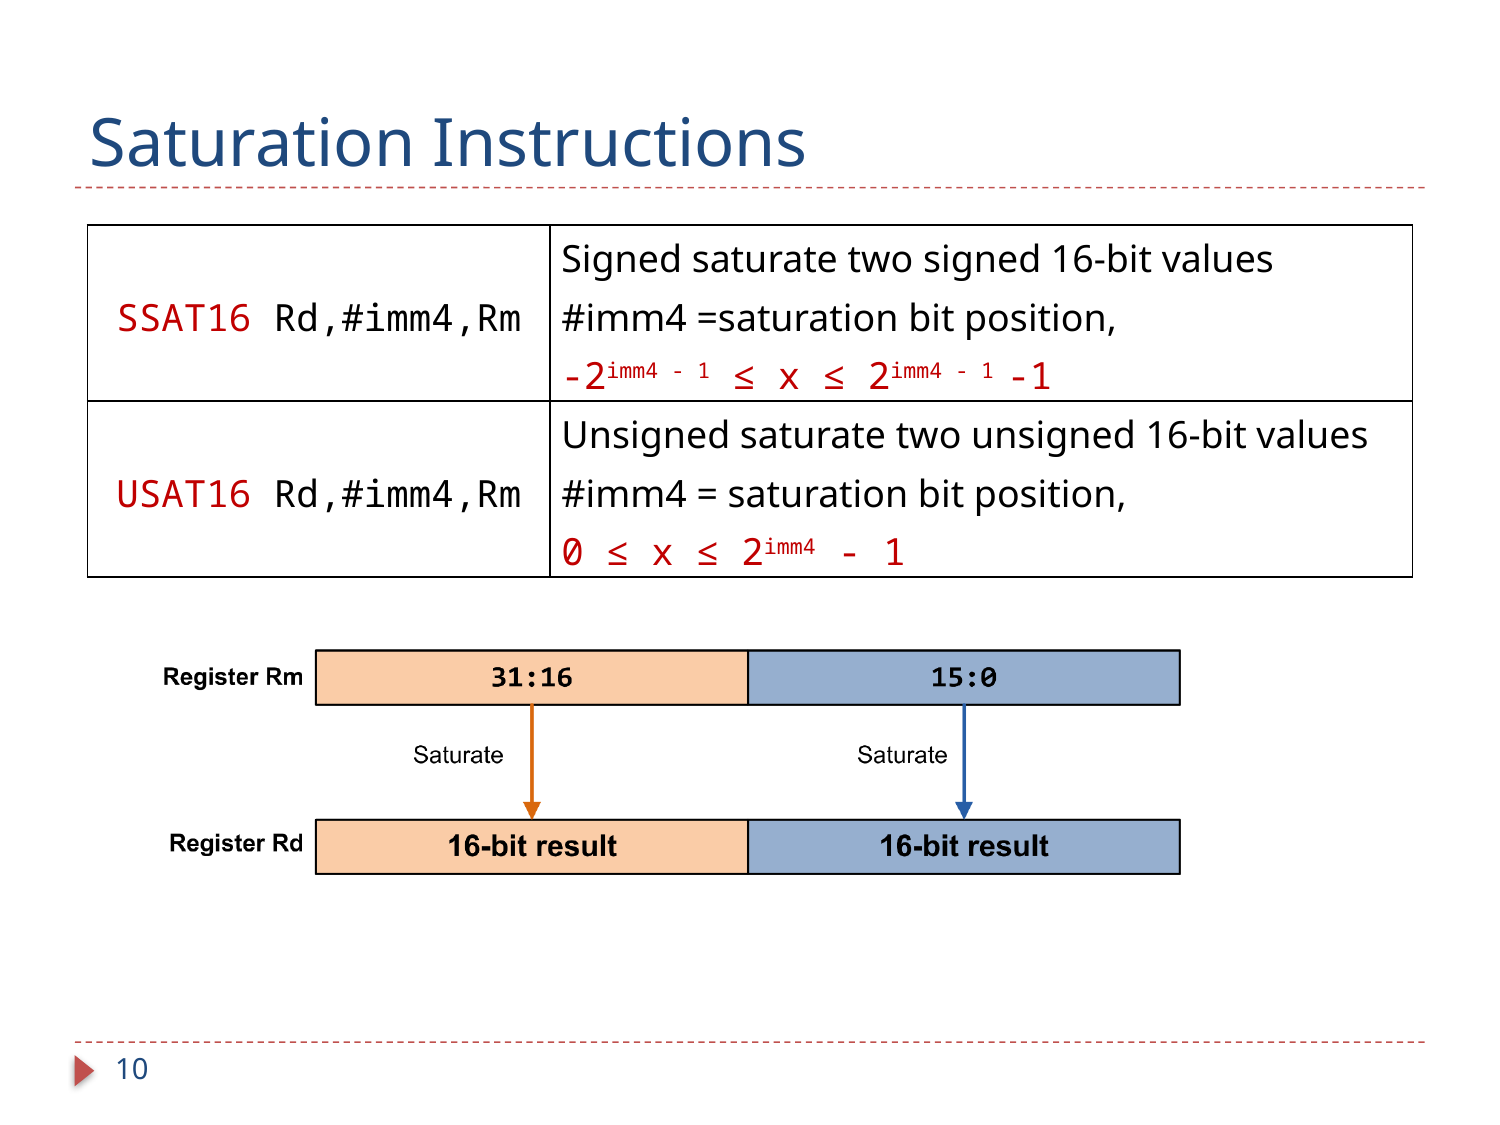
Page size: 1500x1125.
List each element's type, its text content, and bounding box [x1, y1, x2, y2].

table_cell Unsigned saturate two unsigned 16-bit values #imm4 = saturation bit position, 0 ≤ x ≤ 2imm4 - 1 [551, 402, 1412, 576]
slide_number 10 [100, 1042, 426, 1103]
title Saturation Instructions [75, 24, 1425, 188]
picture [162, 649, 1181, 876]
table_header Signed saturate two signed 16-bit values #imm4 =saturation bit position, -2imm4 - 1 ≤ x ≤ 2imm4 - 1 -1 [551, 226, 1412, 400]
table_cell USAT16 Rd,#imm4,Rm [88, 402, 549, 576]
table_header SSAT16 Rd,#imm4,Rm [88, 226, 549, 400]
